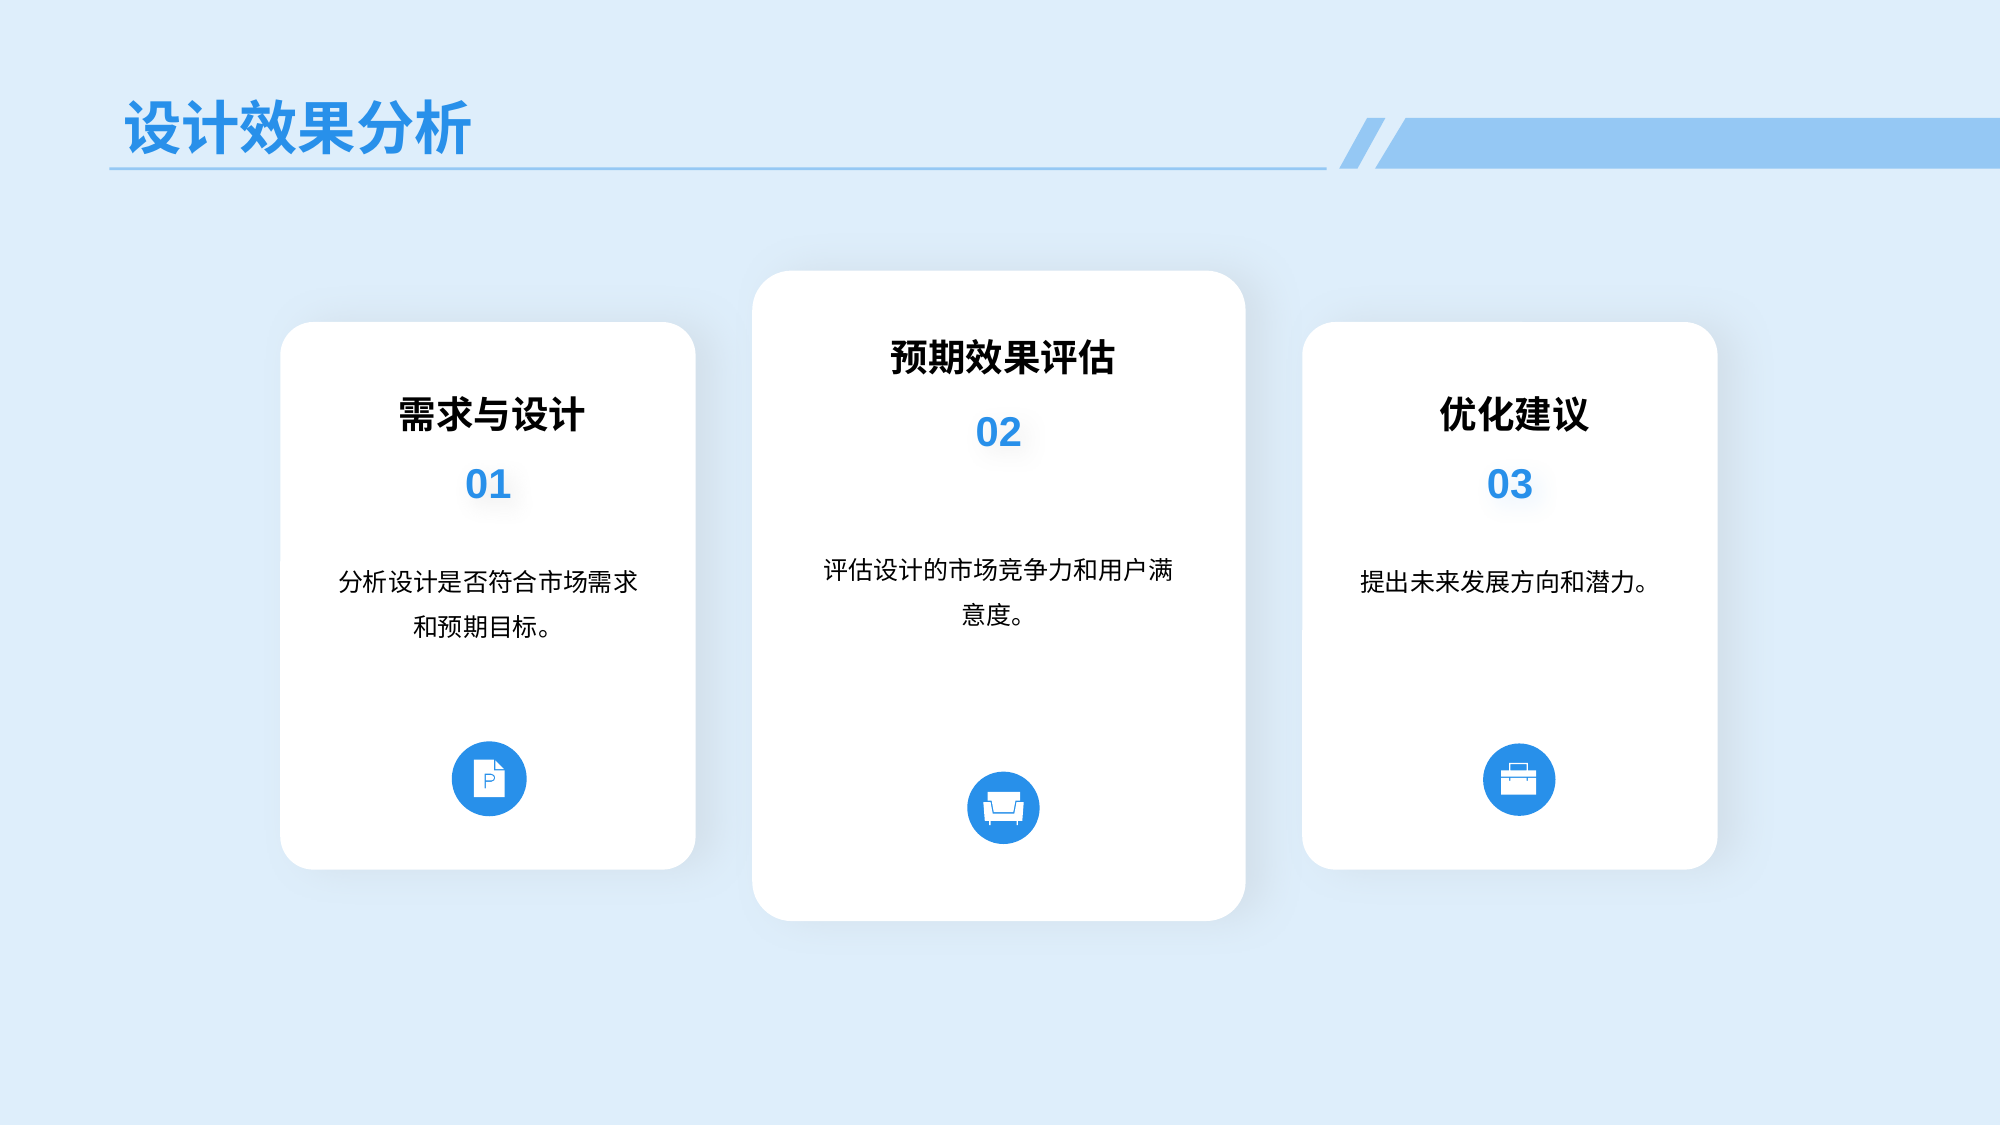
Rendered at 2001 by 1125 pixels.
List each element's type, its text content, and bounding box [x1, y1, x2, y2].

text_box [280, 270, 1718, 922]
title 设计效果分析 [108, 0, 1890, 169]
